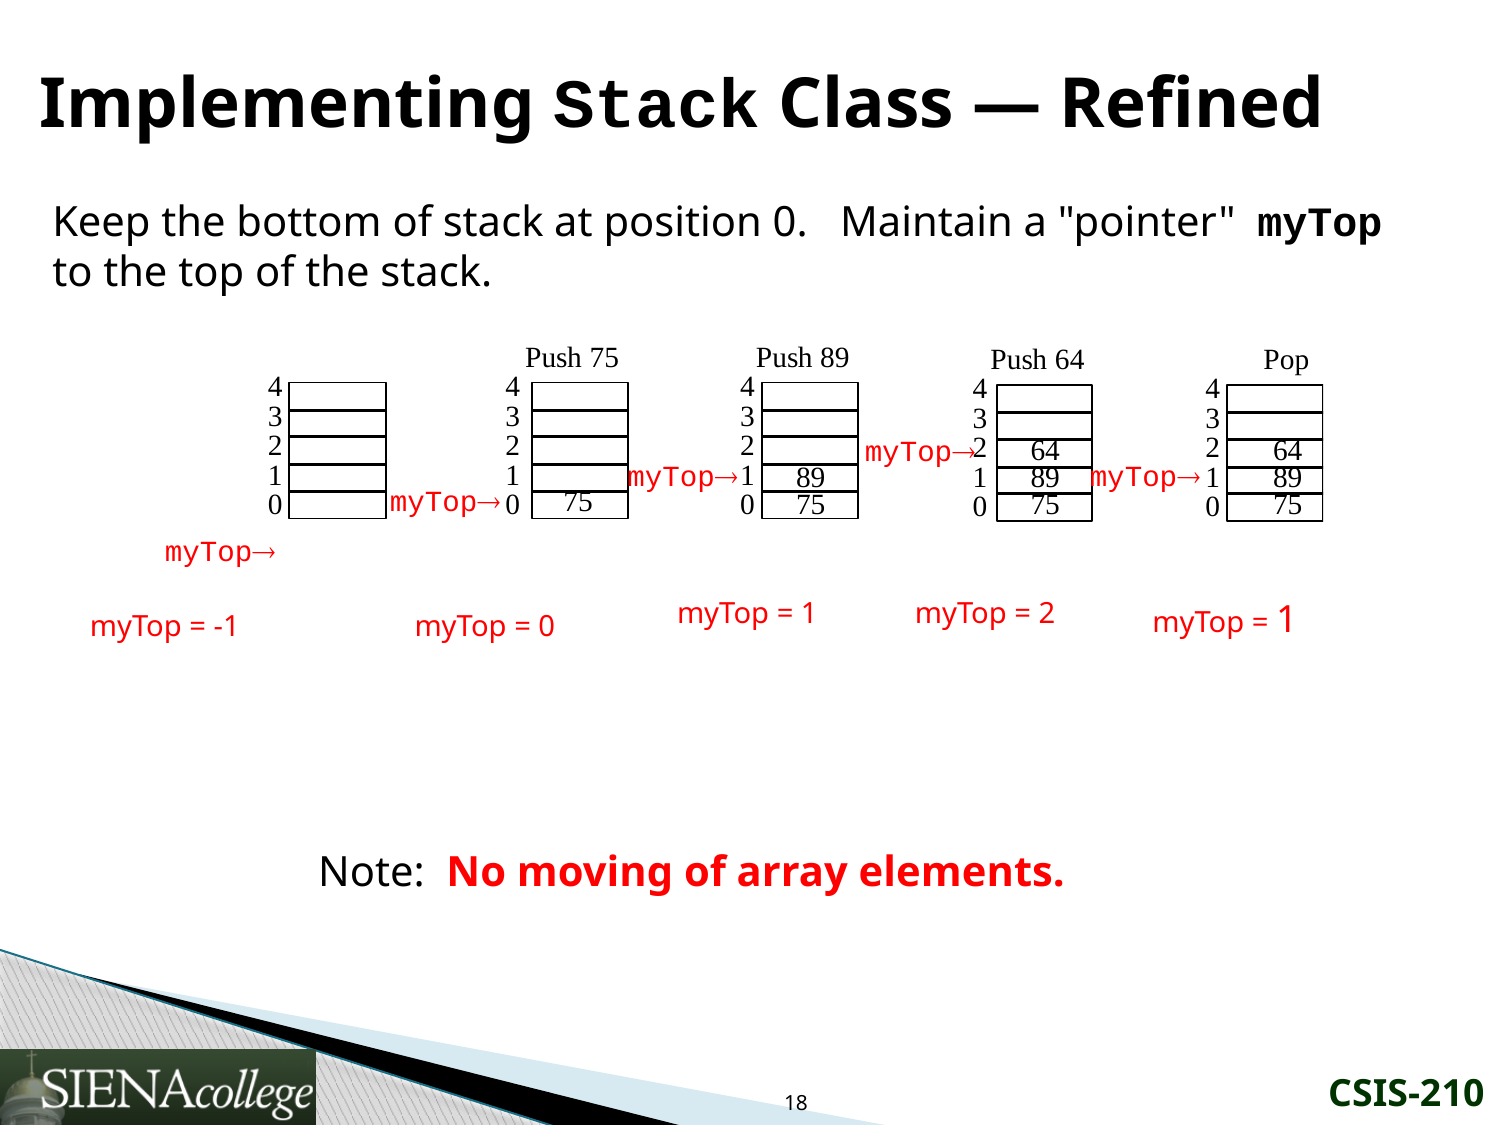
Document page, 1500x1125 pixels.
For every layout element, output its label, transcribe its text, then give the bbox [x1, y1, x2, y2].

text_box myTop = 0 [399, 599, 638, 650]
text_box myTop = 1 [1137, 587, 1375, 648]
title Implementing Stack Class — Refined [24, 24, 1500, 175]
text_box myTop = 1 [662, 587, 899, 638]
text_box myTop [149, 570, 300, 575]
text_box Keep the bottom of stack at position 0. Maintain a "pointer" myTop to the top of the stack. [37, 187, 1425, 303]
text_box myTop = -1 [74, 599, 313, 650]
text_box Note: No moving of array elements. [293, 837, 1257, 903]
text_box myTop = 2 [899, 587, 1137, 638]
picture [0, 1049, 316, 1125]
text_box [149, 337, 1324, 561]
slide_number 18 [762, 1065, 823, 1125]
